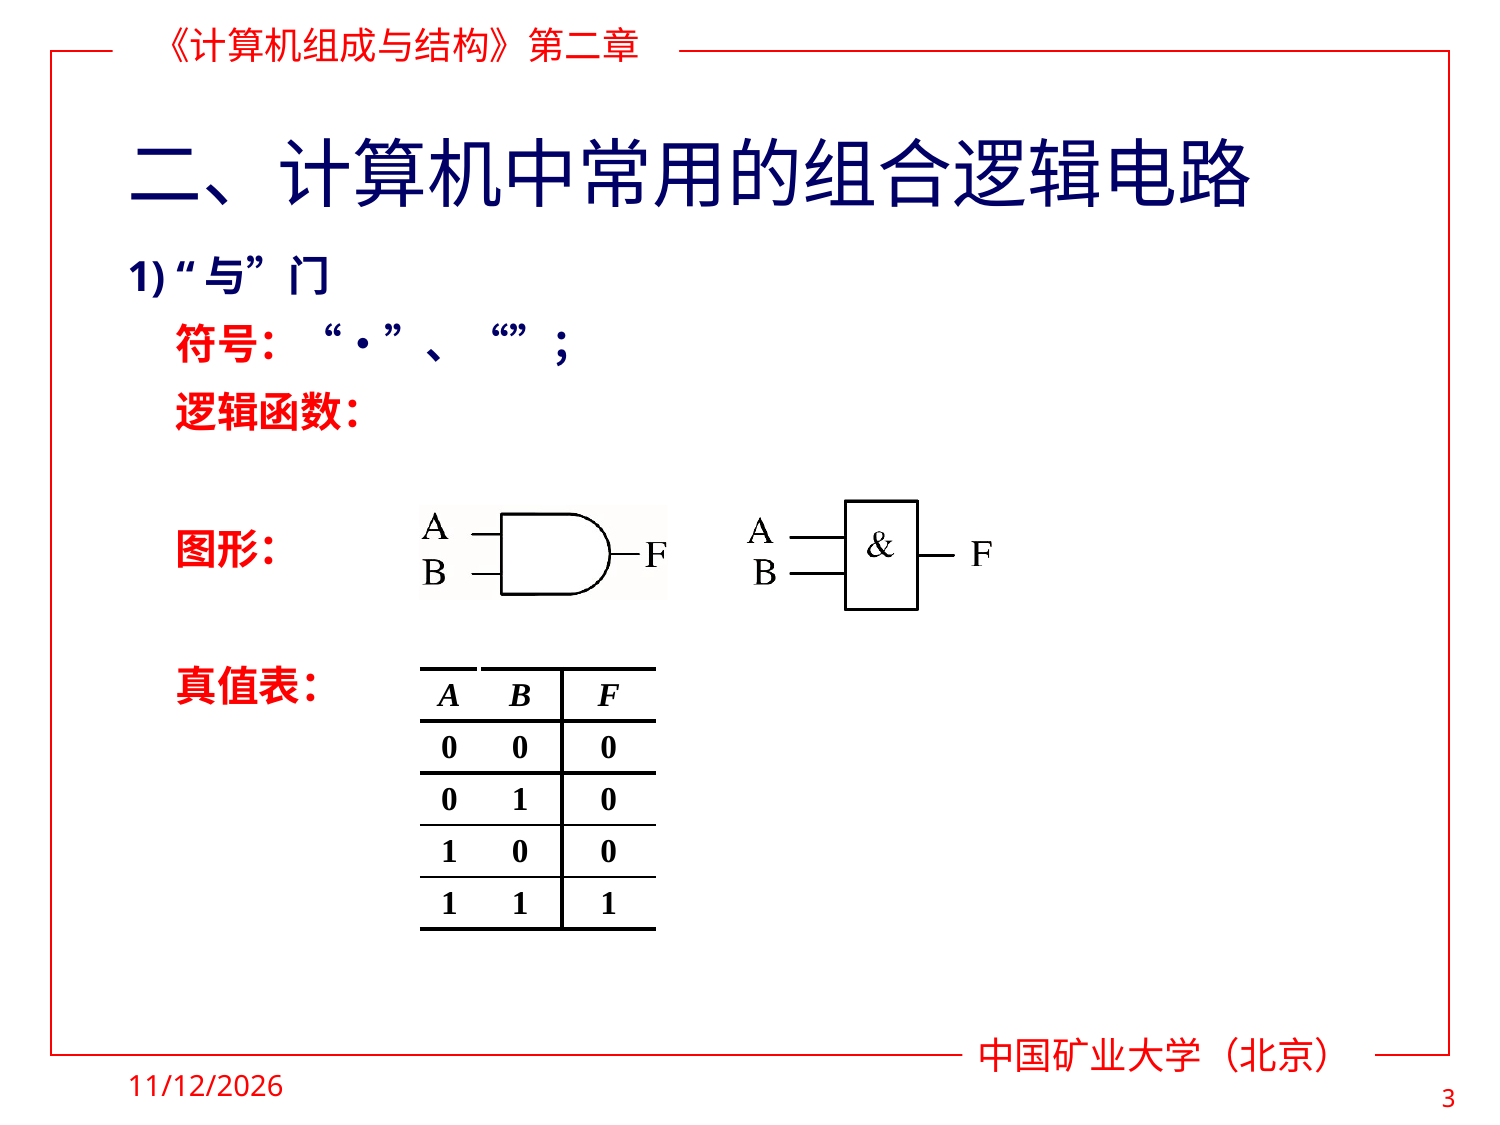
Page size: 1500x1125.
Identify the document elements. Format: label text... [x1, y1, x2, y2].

table_header F [564, 671, 656, 719]
table_cell 1 [481, 775, 560, 824]
table_cell 0 [564, 826, 656, 876]
table_cell 0 [481, 826, 560, 876]
title 二、计算机中常用的组合逻辑电路 [112, 111, 1382, 219]
table_header A [420, 671, 477, 719]
table_cell 0 [564, 775, 656, 824]
picture [419, 505, 668, 600]
table_cell 0 [481, 723, 560, 771]
table_cell 1 [420, 878, 477, 927]
table_cell 1 [420, 826, 477, 876]
table_cell 0 [420, 775, 477, 824]
table_cell 1 [564, 878, 656, 927]
table_cell 1 [481, 878, 560, 927]
picture [746, 492, 994, 614]
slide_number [112, 1050, 425, 1125]
table_cell 0 [420, 723, 477, 771]
table_header B [481, 671, 560, 719]
table_cell 0 [564, 723, 656, 771]
